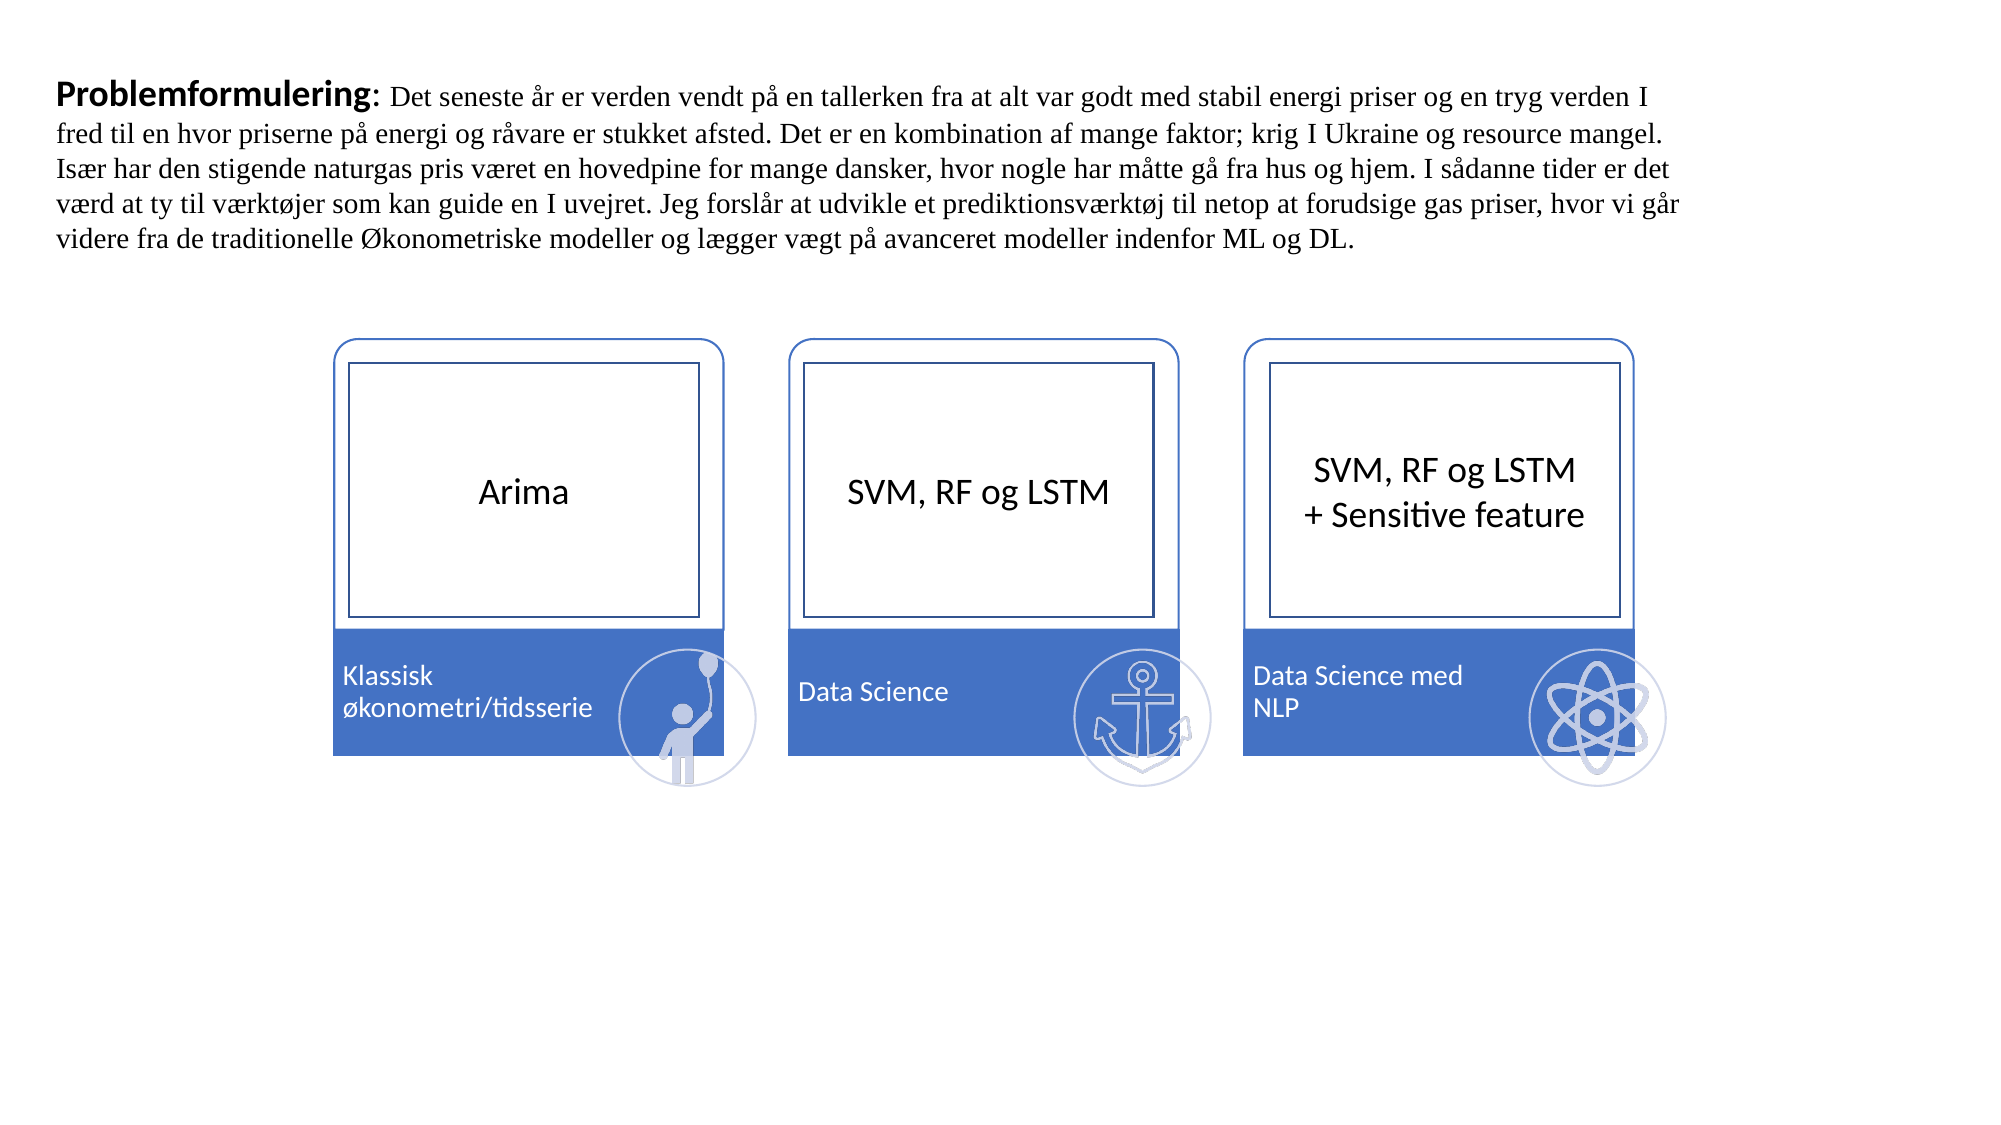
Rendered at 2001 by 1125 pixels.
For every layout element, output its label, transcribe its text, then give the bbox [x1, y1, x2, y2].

text_box Problemformulering: Det seneste år er verden vendt på en tallerken fra at alt var godt med stabil energi priser og en tryg verden I fred til en hvor priserne på energi og råvare er stukket afsted. Det er en kombination af mange faktor; krig I Ukraine og resource mangel. Især har den stigende naturgas pris været en hovedpine for mange dansker, hvor nogle har måtte gå fra hus og hjem. I sådanne tider er det værd at ty til værktøjer som kan guide en I uvejret. Jeg forslår at udvikle et prediktionsværktøj til netop at forudsige gas priser, hvor vi går videre fra de traditionelle Økonometriske modeller og lægger vægt på avanceret modeller indenfor ML og DL. [41, 62, 1700, 262]
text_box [333, 117, 1667, 1007]
